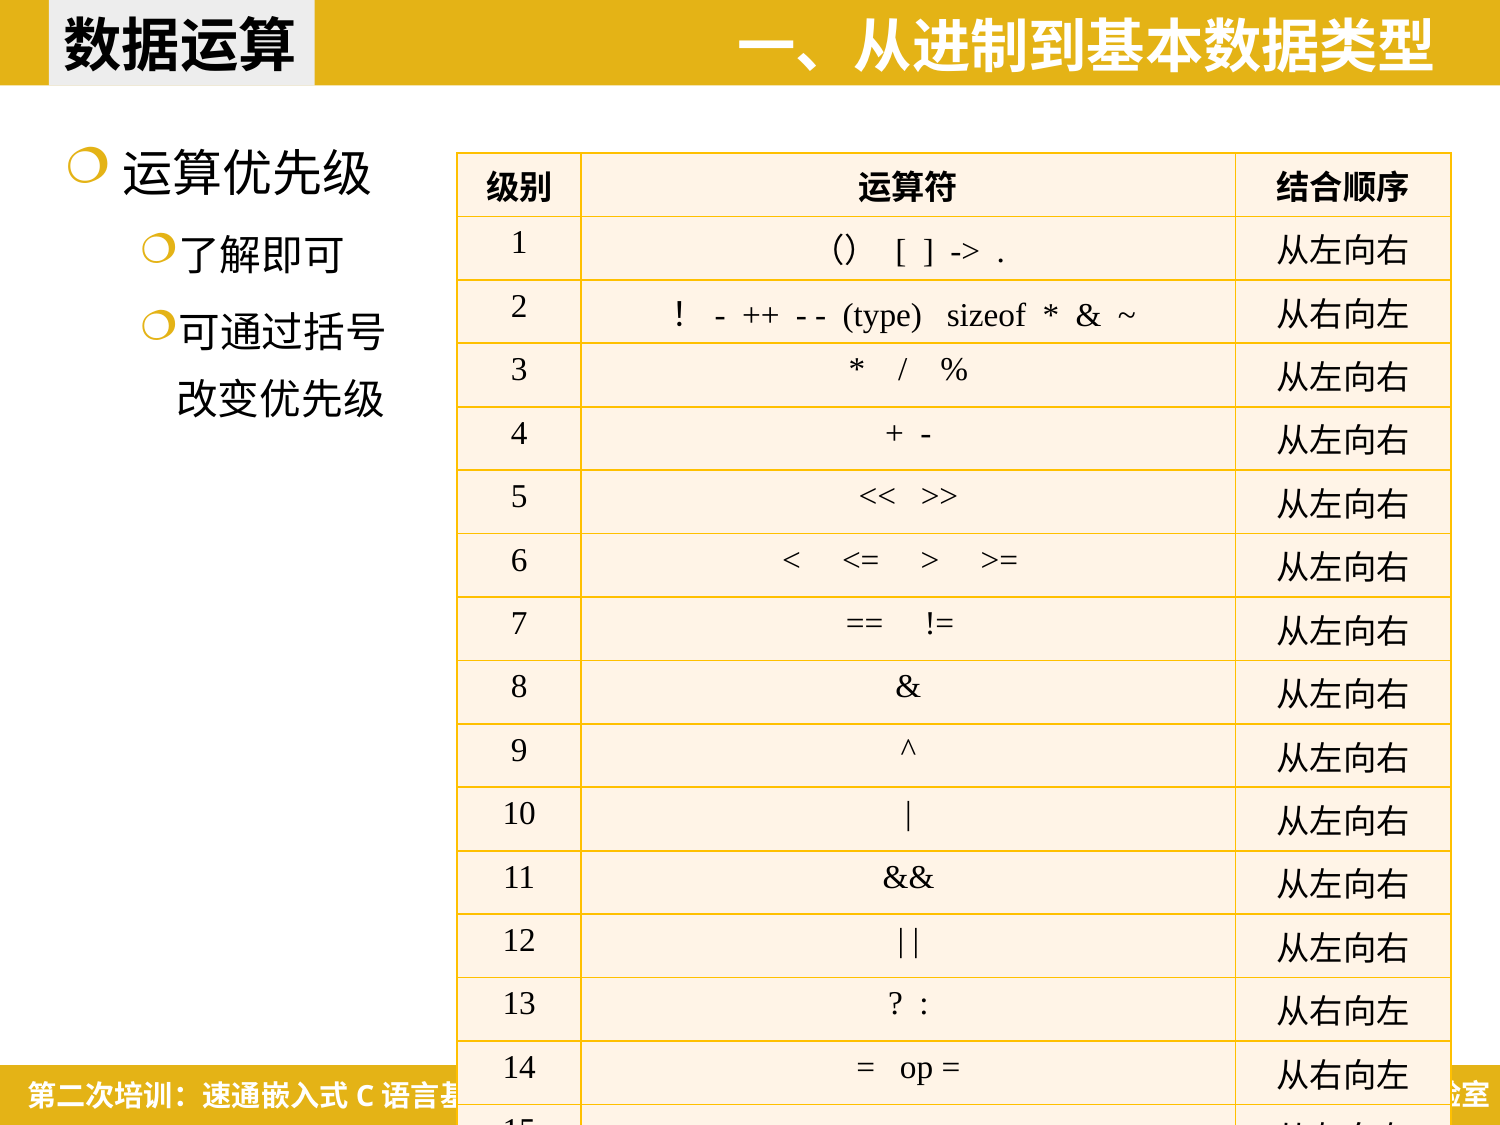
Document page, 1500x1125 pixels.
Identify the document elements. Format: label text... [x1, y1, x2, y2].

table_cell 从左向右 [1236, 725, 1450, 786]
table_cell ^ [582, 725, 1235, 786]
table_cell && [582, 852, 1235, 913]
list 运算优先级 了解即可 可通过括号改变优先级 [48, 127, 433, 540]
table_cell 9 [458, 725, 580, 786]
table_cell 6 [458, 534, 580, 596]
table_cell << >> [582, 471, 1235, 533]
table_cell 从左向右 [1236, 852, 1450, 913]
table_cell 7 [458, 598, 580, 660]
table_cell 从左向右 [1236, 1105, 1450, 1125]
table_cell + - [582, 408, 1235, 469]
table_cell 从左向右 [1236, 408, 1450, 469]
table_cell 12 [458, 915, 580, 977]
table_cell 14 [458, 1042, 580, 1104]
table_cell 11 [458, 852, 580, 913]
table_cell 从左向右 [1236, 344, 1450, 406]
table_cell 从左向右 [1236, 598, 1450, 660]
table_cell 从左向右 [1236, 534, 1450, 596]
table_cell = op = [582, 1042, 1235, 1104]
table_cell 5 [458, 471, 580, 533]
table_header 运算符 [582, 154, 1235, 216]
table_cell | [582, 788, 1235, 850]
table_cell < <= > >= [582, 534, 1235, 596]
table_cell 1 [458, 217, 580, 279]
list 数据运算 [47, 0, 316, 87]
table_cell 从左向右 [1236, 471, 1450, 533]
table_cell 3 [458, 344, 580, 406]
table_cell ? : [582, 978, 1235, 1040]
table_cell 从右向左 [1236, 1042, 1450, 1104]
table_cell ！- ++ - - (type) sizeof * & ~ [582, 281, 1235, 342]
table_cell 13 [458, 978, 580, 1040]
table_header 结合顺序 [1236, 154, 1450, 216]
table_cell 15 [458, 1105, 580, 1125]
table_cell 从左向右 [1236, 788, 1450, 850]
list 一、从进制到基本数据类型 [657, 9, 1451, 80]
table_cell 8 [458, 661, 580, 723]
table_cell == != [582, 598, 1235, 660]
table_cell , [582, 1105, 1235, 1125]
table_cell （） [ ] -> . [582, 217, 1235, 279]
table_cell | | [582, 915, 1235, 977]
table_cell 10 [458, 788, 580, 850]
table_header 级别 [458, 154, 580, 216]
table_cell 从右向左 [1236, 281, 1450, 342]
table_cell 从左向右 [1236, 661, 1450, 723]
table_cell 4 [458, 408, 580, 469]
table_cell 从右向左 [1236, 978, 1450, 1040]
table_cell * / % [582, 344, 1235, 406]
table_cell 从左向右 [1236, 915, 1450, 977]
table_cell 2 [458, 281, 580, 342]
table_cell 从左向右 [1236, 217, 1450, 279]
table_cell & [582, 661, 1235, 723]
